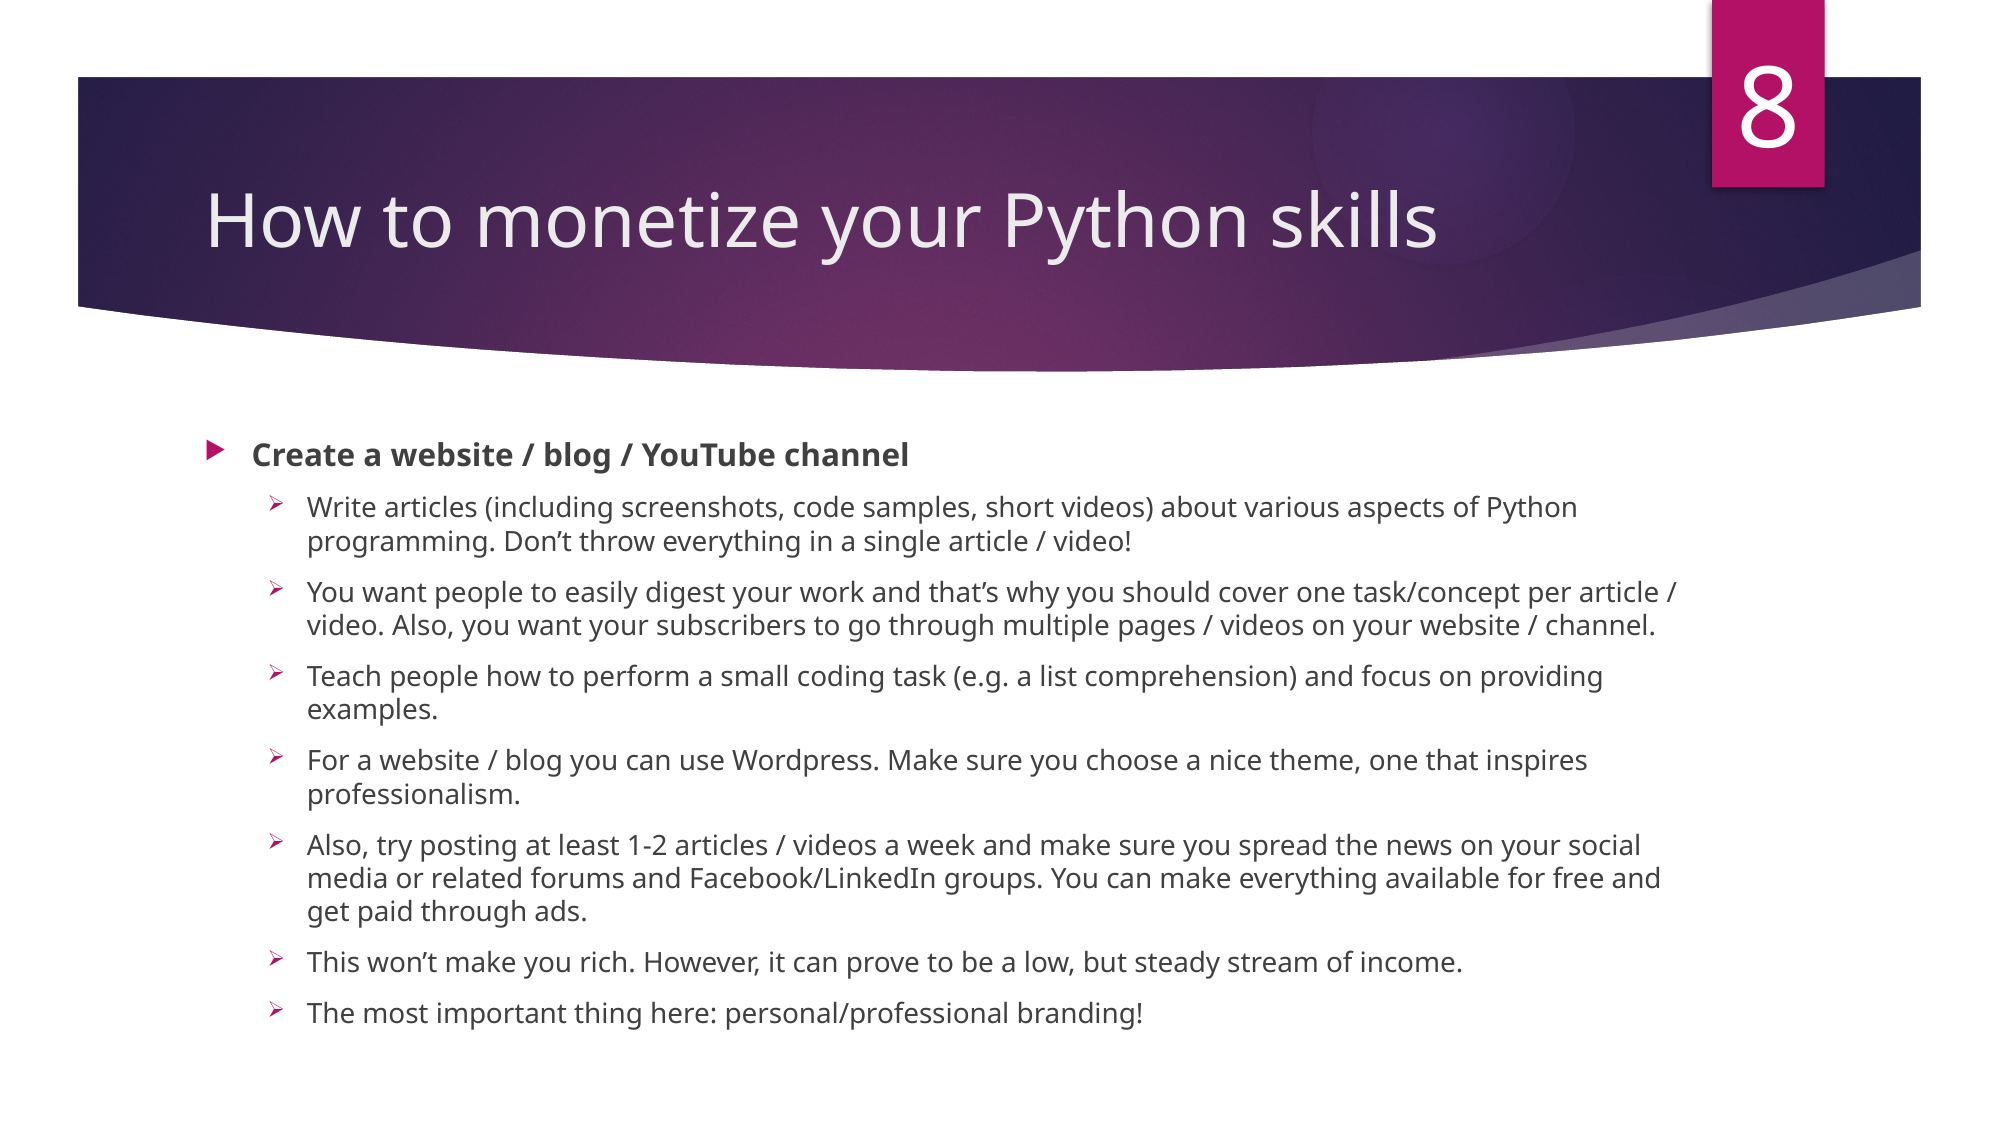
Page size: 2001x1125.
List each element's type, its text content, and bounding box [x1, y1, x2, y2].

list Create a website / blog / YouTube channel Write articles (including screenshots, code samples, short videos) about various aspects of Python programming. Don’t throw everything in a single article / video! You want people to easily digest your work and that’s why you should cover one task/concept per article / video. Also, you want your subscribers to go through multiple pages / videos on your website / channel. Teach people how to perform a small coding task (e.g. a list comprehension) and focus on providing examples. For a website / blog you can use Wordpress. Make sure you choose a nice theme, one that inspires professionalism. Also, try posting at least 1-2 articles / videos a week and make sure you spread the news on your social media or related forums and Facebook/LinkedIn groups. You can make everything available for free and get paid through ads. This won’t make you rich. However, it can prove to be a low, but steady stream of income. The most important thing here: personal/professional branding! [189, 427, 1714, 1074]
text_box 8 [1713, 27, 1825, 177]
title How to monetize your Python skills [189, 159, 1627, 276]
